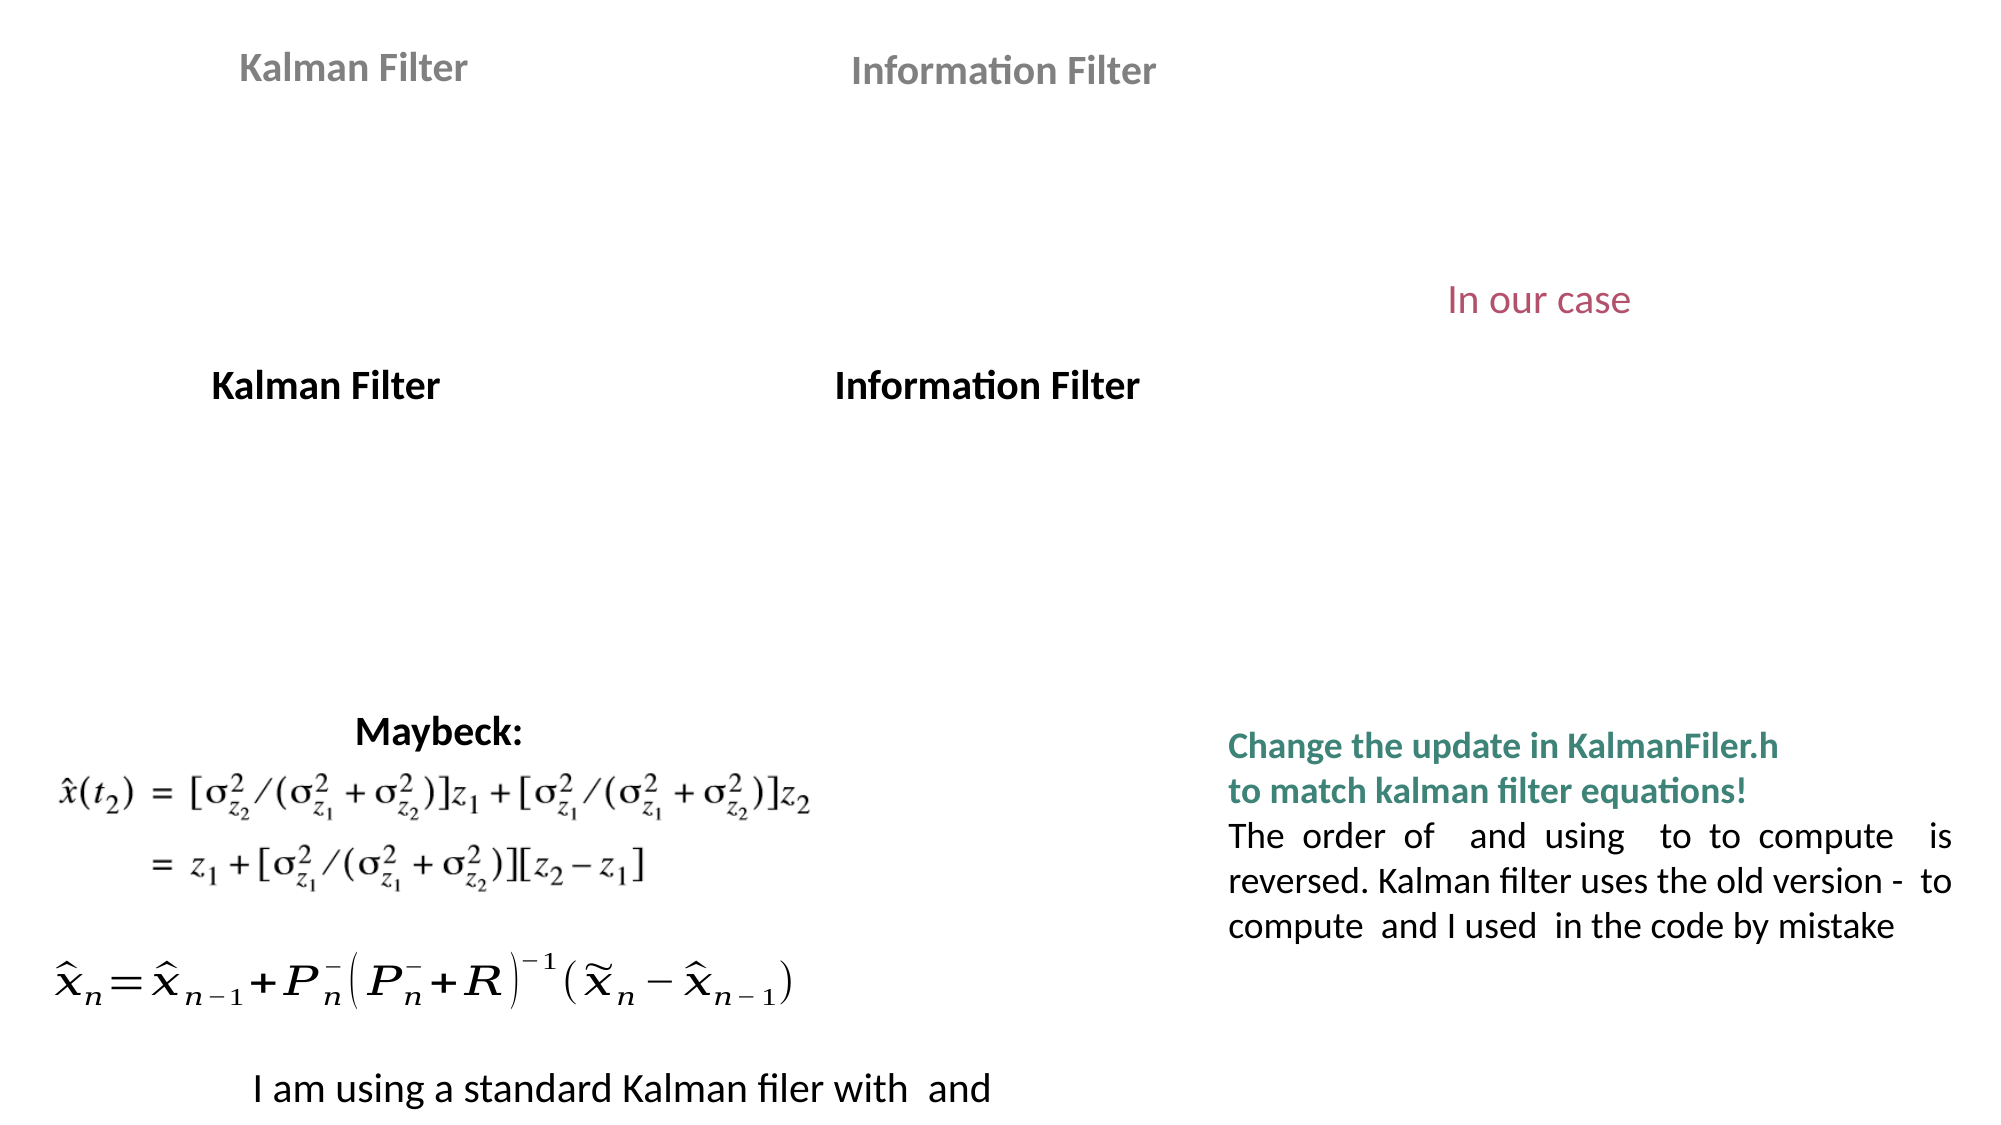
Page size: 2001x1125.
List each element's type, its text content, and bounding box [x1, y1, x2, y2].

picture [36, 755, 822, 902]
text_box Maybeck: [354, 703, 524, 754]
